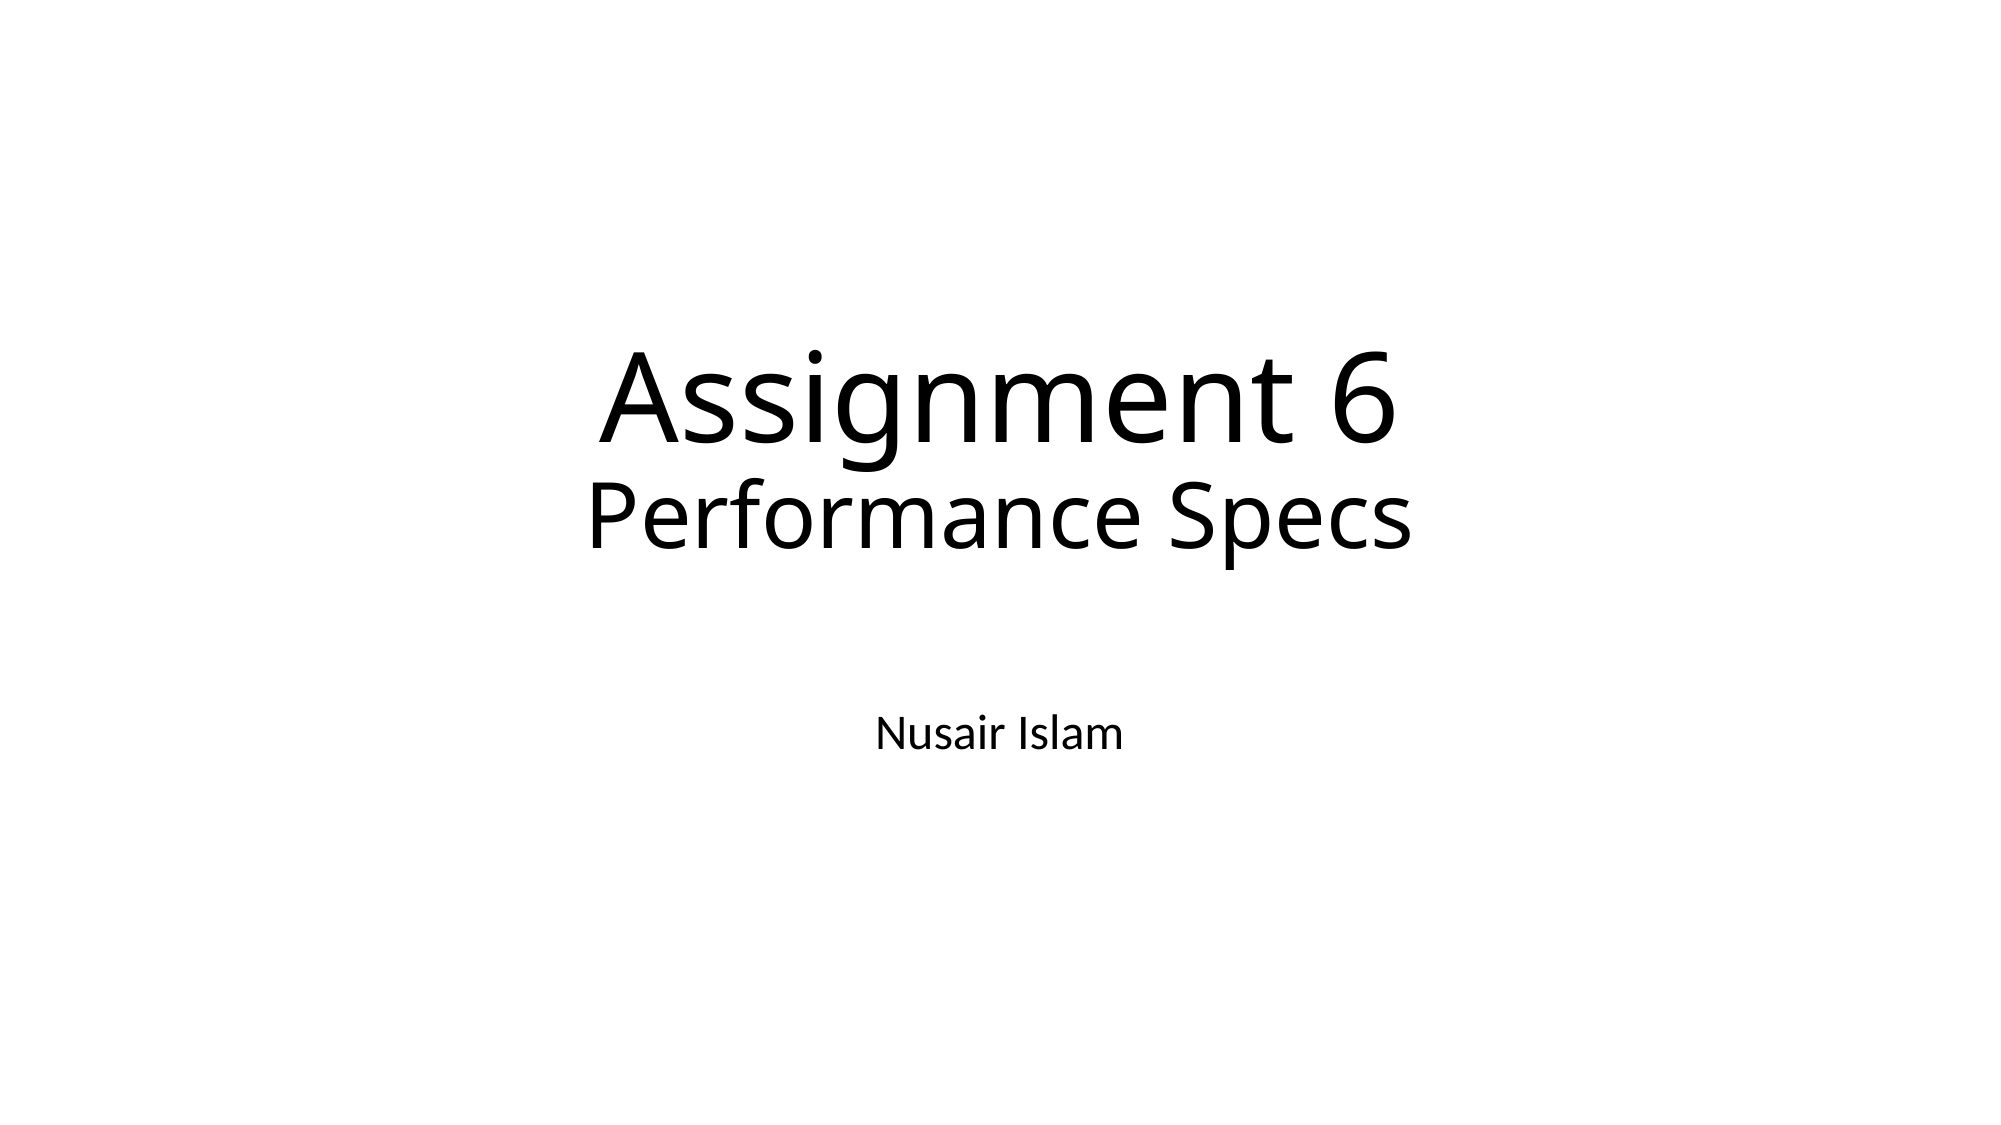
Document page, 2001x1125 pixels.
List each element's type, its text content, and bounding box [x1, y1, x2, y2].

title Assignment 6 Performance Specs [249, 184, 1750, 576]
subtitle Nusair Islam [249, 698, 1750, 971]
